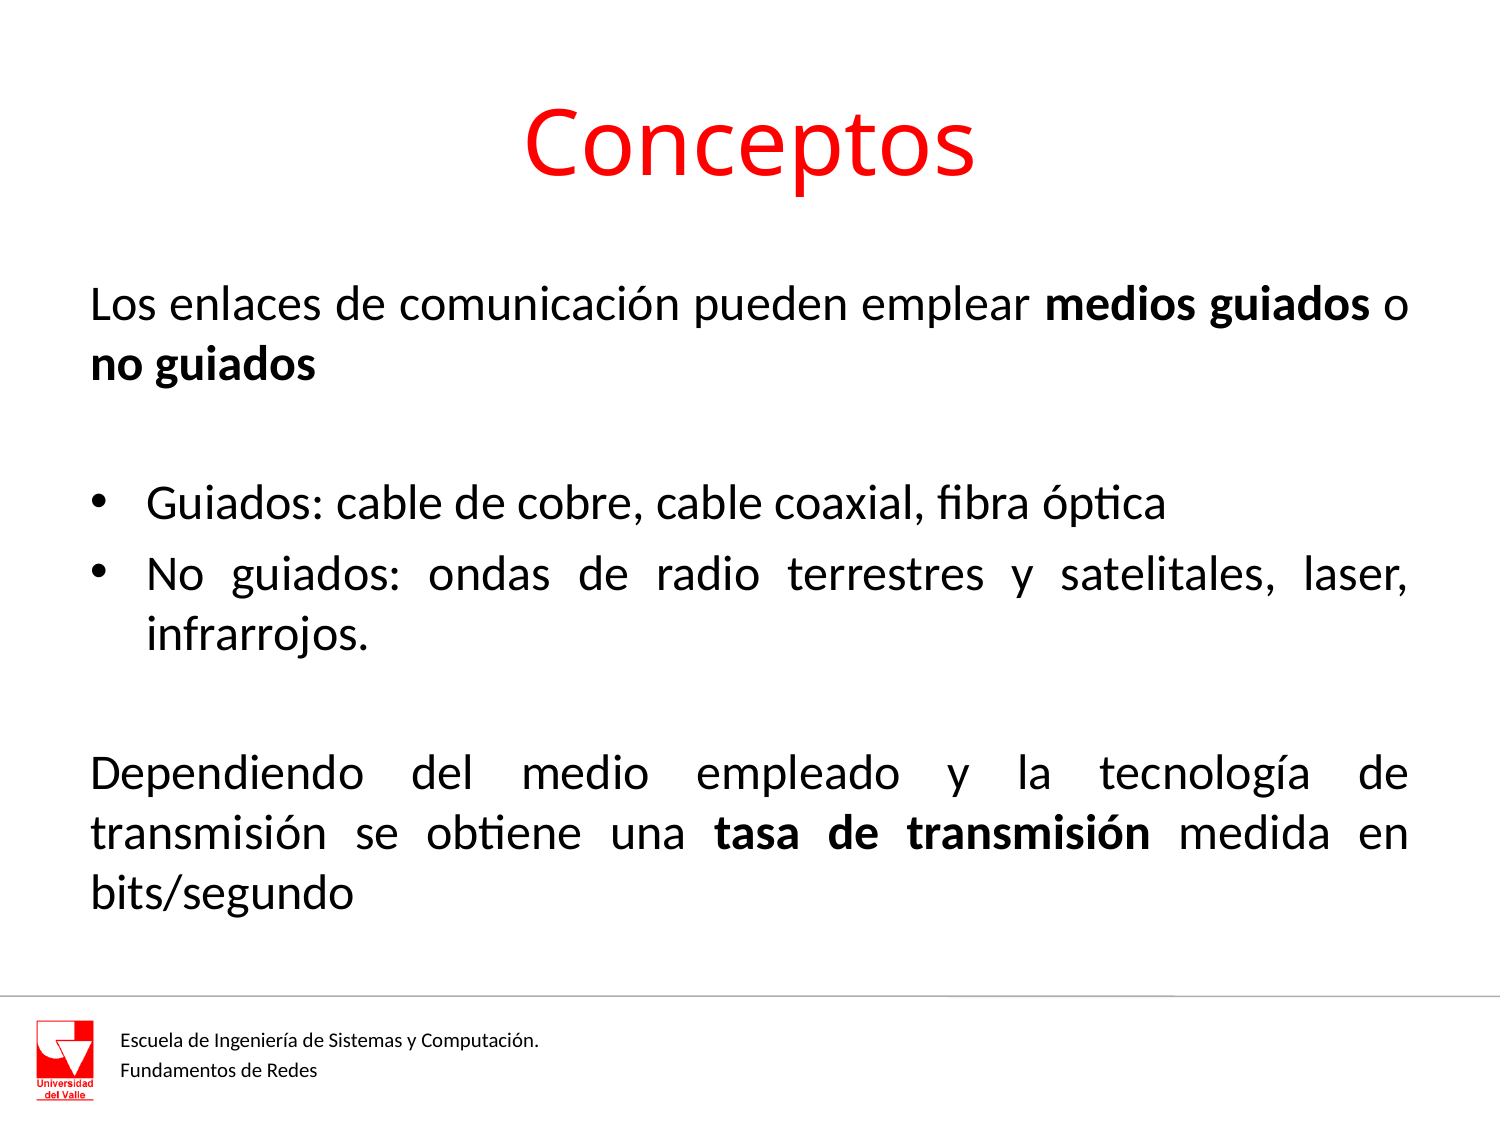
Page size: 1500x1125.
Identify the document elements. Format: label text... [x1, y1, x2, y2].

title Conceptos [75, 45, 1425, 233]
list Los enlaces de comunicación pueden emplear medios guiados o no guiados Guiados: cable de cobre, cable coaxial, fibra óptica No guiados: ondas de radio terrestres y satelitales, laser, infrarrojos. Dependiendo del medio empleado y la tecnología de transmisión se obtiene una tasa de transmisión medida en bits/segundo [75, 262, 1425, 994]
picture [35, 1019, 94, 1101]
